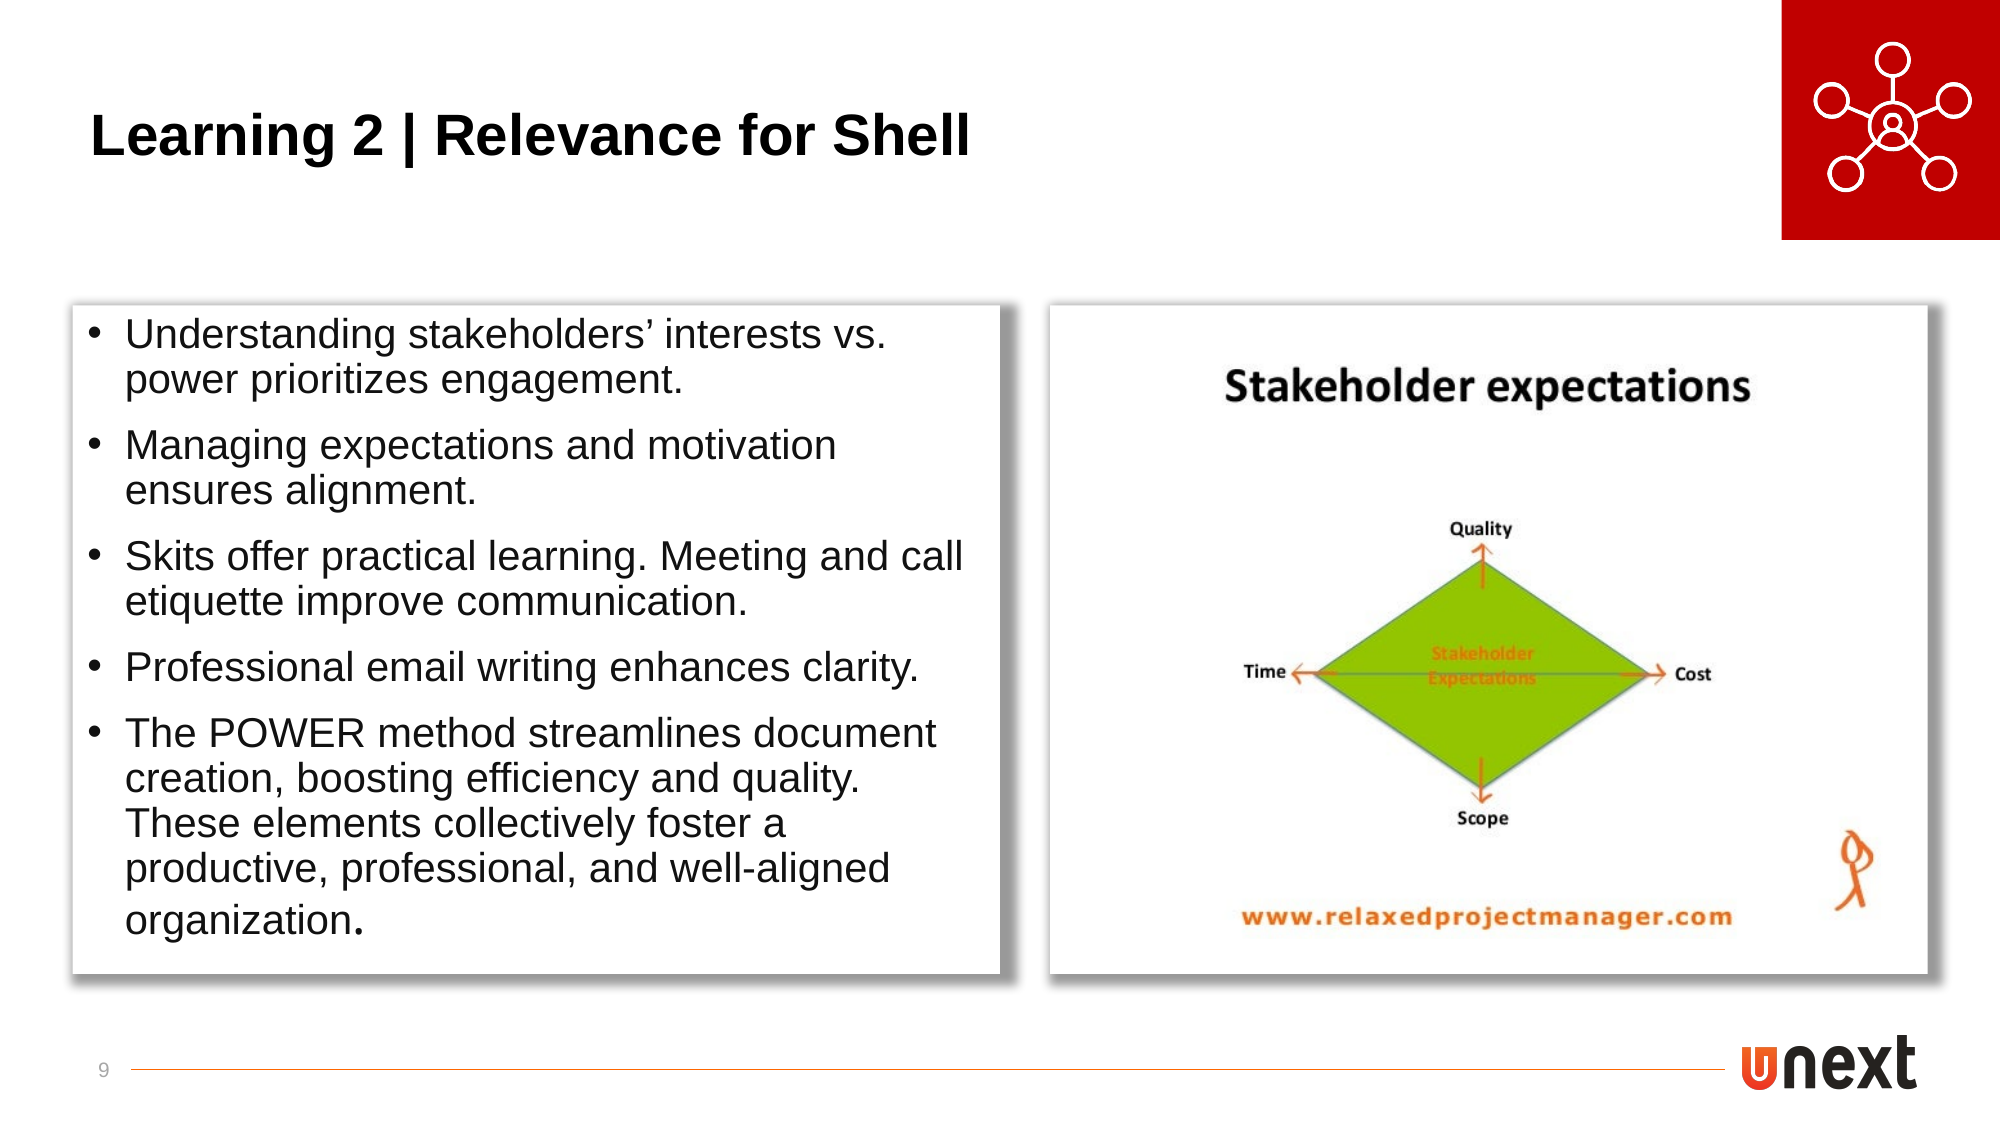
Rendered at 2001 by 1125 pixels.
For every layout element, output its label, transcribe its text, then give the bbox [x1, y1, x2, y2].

picture [1795, 19, 1990, 214]
slide_number 9 [48, 1047, 110, 1091]
title Learning 2 | Relevance for Shell [76, 78, 1795, 196]
picture [1742, 1035, 1917, 1090]
picture [1078, 323, 1899, 939]
text_box Understanding stakeholders’ interests vs. power prioritizes engagement. Managing expectations and motivation ensures alignment. Skits offer practical learning. Meeting and call etiquette improve communication. Professional email writing enhances clarity. The POWER method streamlines document creation, boosting efficiency and quality. These elements collectively foster a productive, professional, and well-aligned organization. [72, 305, 1000, 974]
text_box [1050, 305, 1928, 974]
text_box [1781, 0, 2000, 241]
